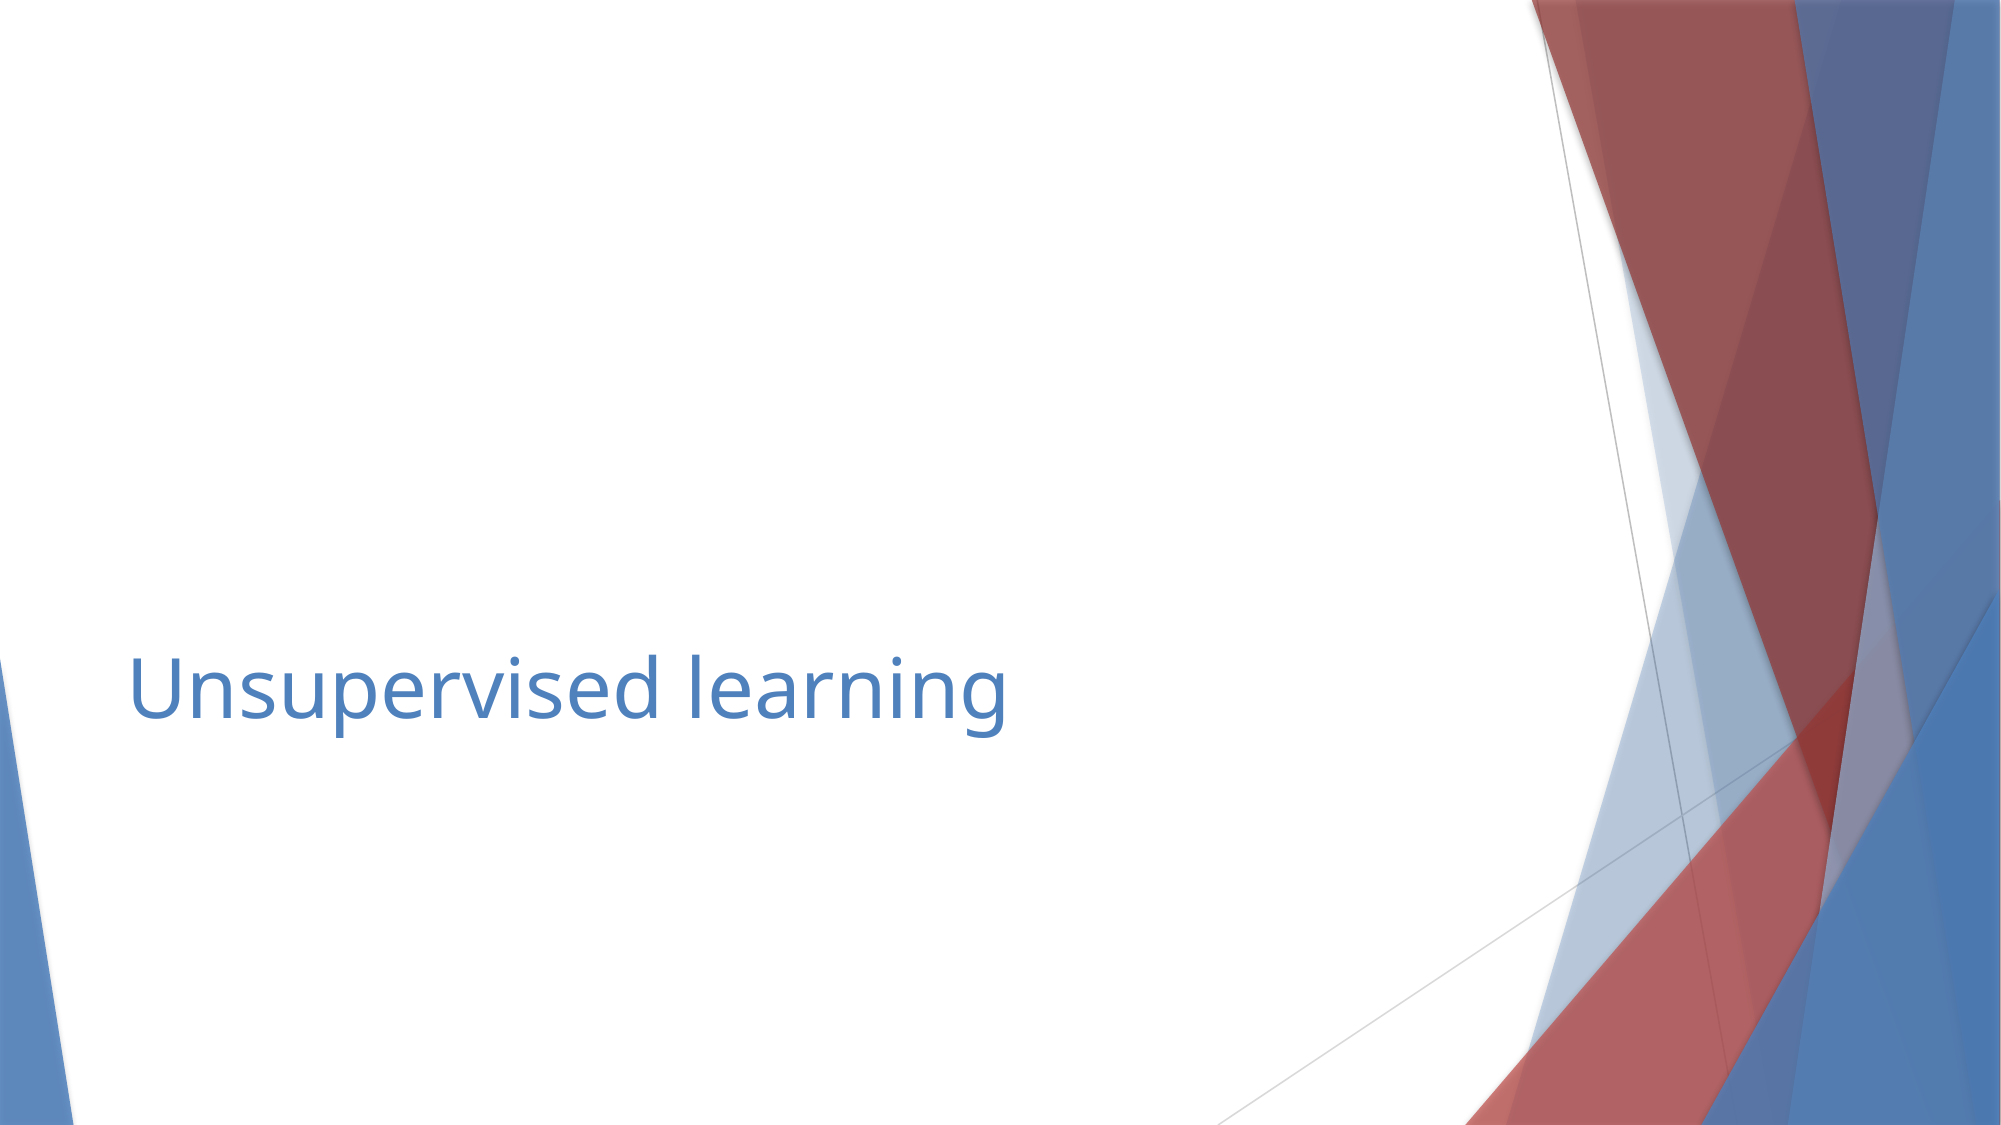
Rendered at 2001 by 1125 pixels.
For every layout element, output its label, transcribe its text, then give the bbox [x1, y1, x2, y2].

title Unsupervised learning [111, 443, 1522, 743]
